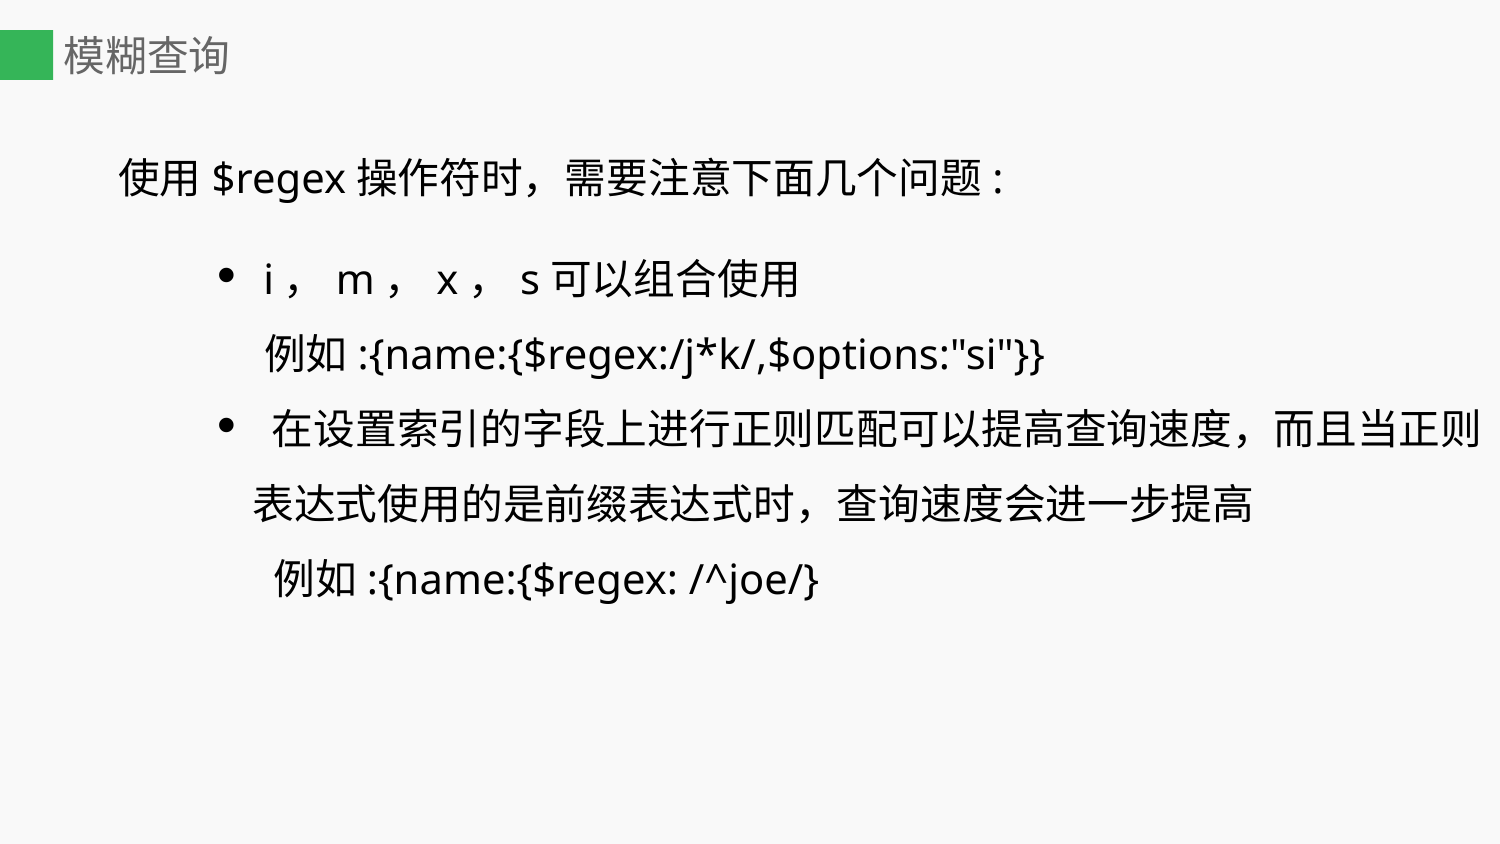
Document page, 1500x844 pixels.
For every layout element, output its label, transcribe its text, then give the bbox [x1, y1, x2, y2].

text_box i，m，x，s可以组合使用 例如:{name:{$regex:/j*k/,$options:"si"}} 在设置索引的字段上进行正则匹配可以提高查询速度，而且当正则表达式使用的是前缀表达式时，查询速度会进一步提高 例如:{name:{$regex: /^joe/} [202, 220, 1500, 611]
picture [0, 30, 54, 80]
title 模糊查询 [63, 25, 1480, 85]
subtitle 使用$regex操作符时，需要注意下面几个问题: [105, 126, 1480, 246]
